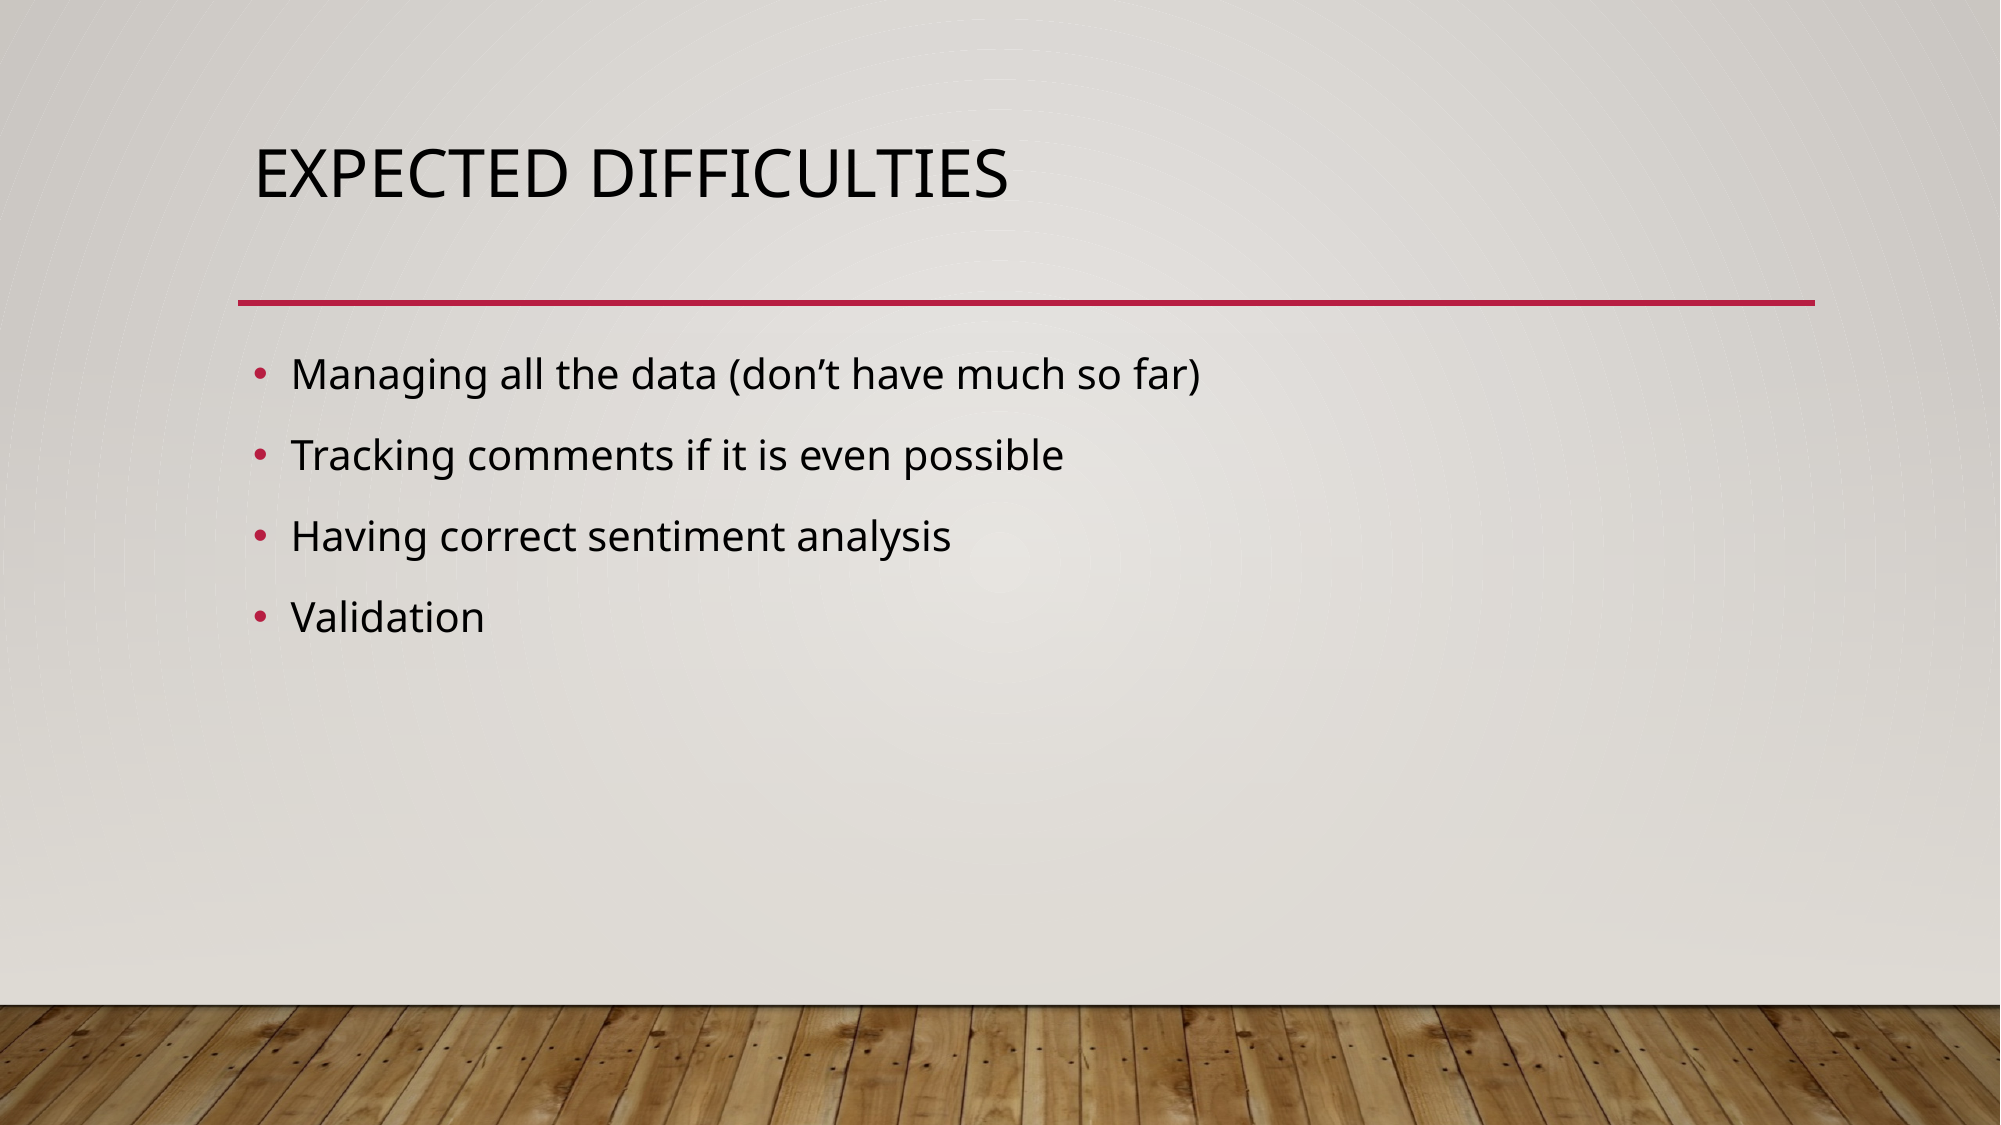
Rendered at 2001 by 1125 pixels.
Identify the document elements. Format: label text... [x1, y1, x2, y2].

picture [0, 1005, 2000, 1125]
list Managing all the data (don’t have much so far) Tracking comments if it is even possible Having correct sentiment analysis Validation [238, 330, 1814, 897]
title Expected Difficulties [238, 131, 1814, 305]
